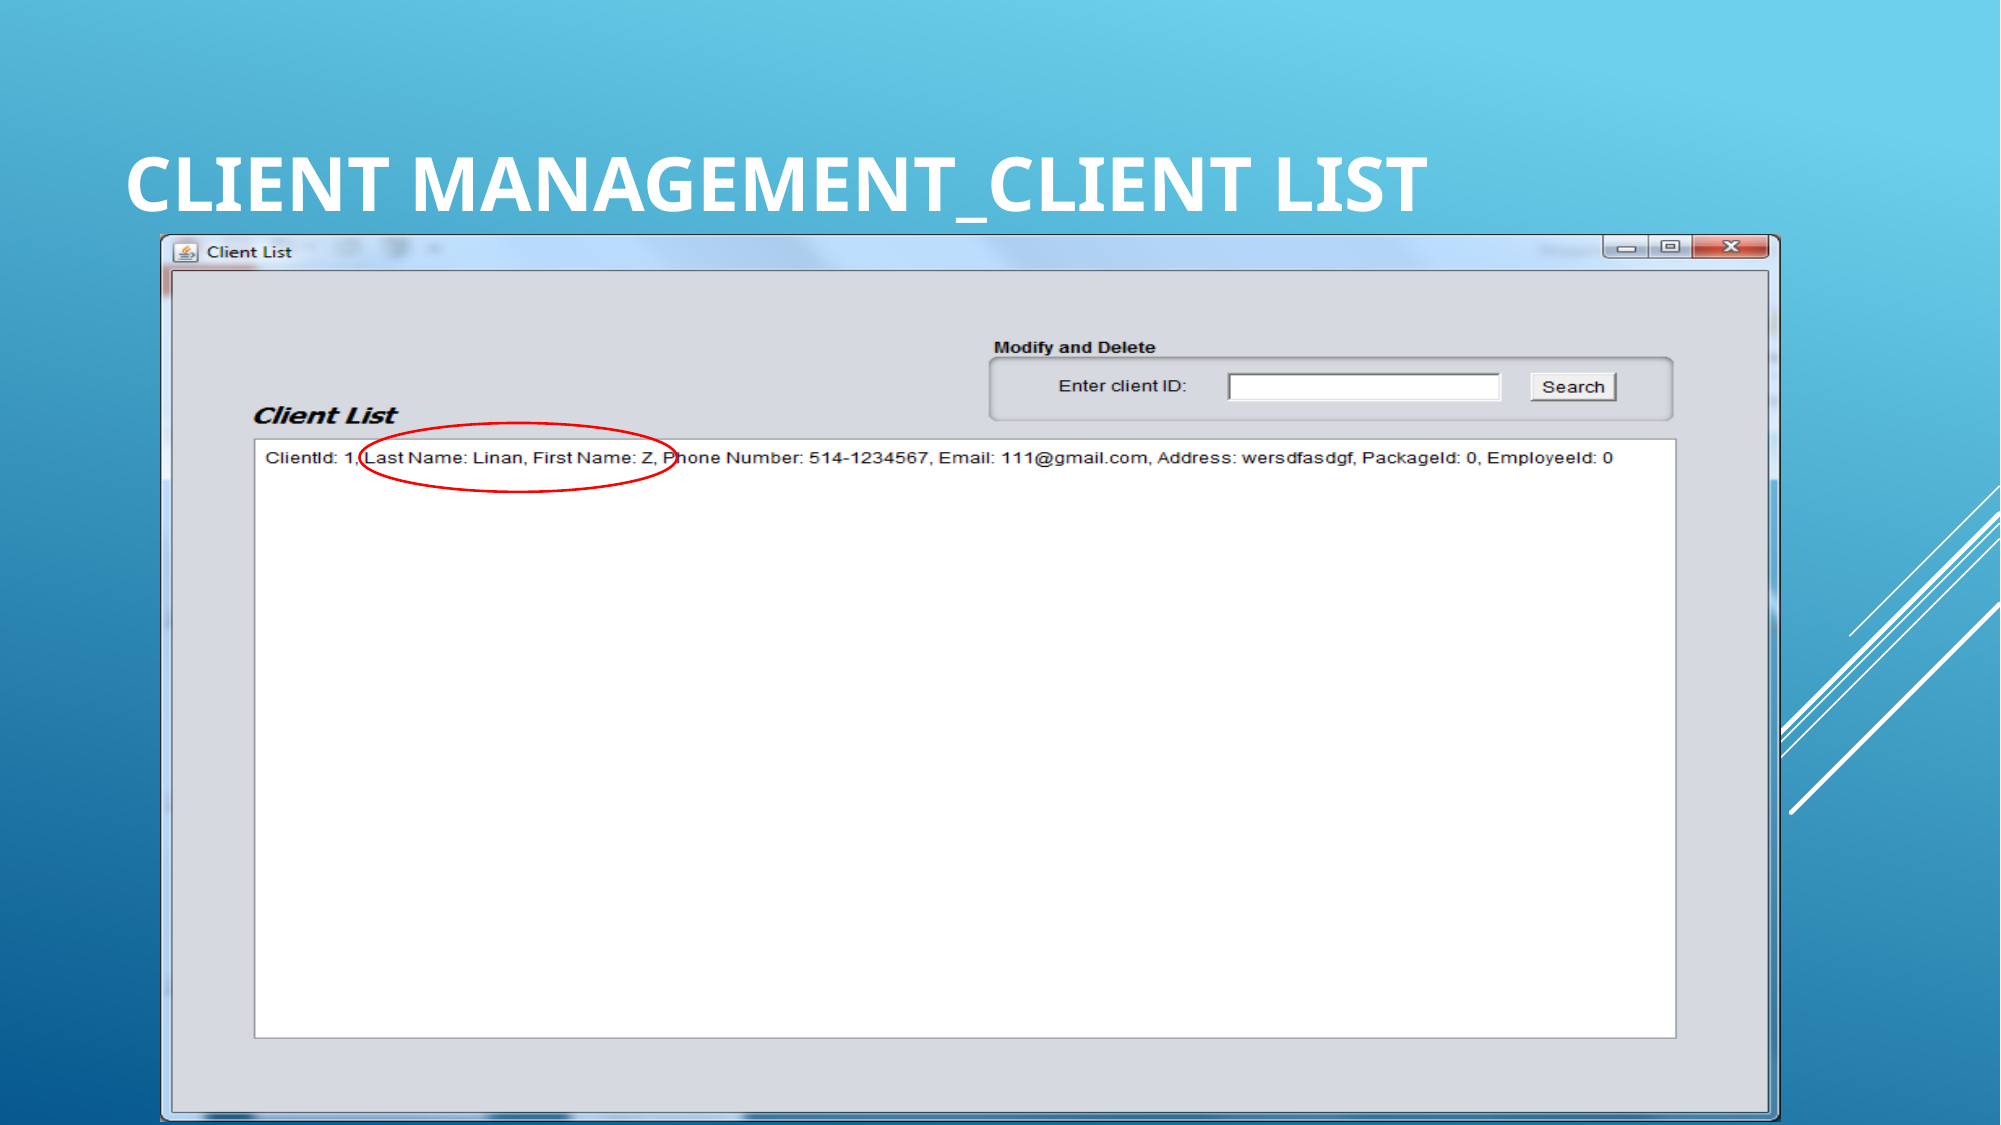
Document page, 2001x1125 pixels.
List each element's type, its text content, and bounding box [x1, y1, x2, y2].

picture [160, 233, 1781, 1123]
text_box Client management_client List [109, 57, 1510, 305]
